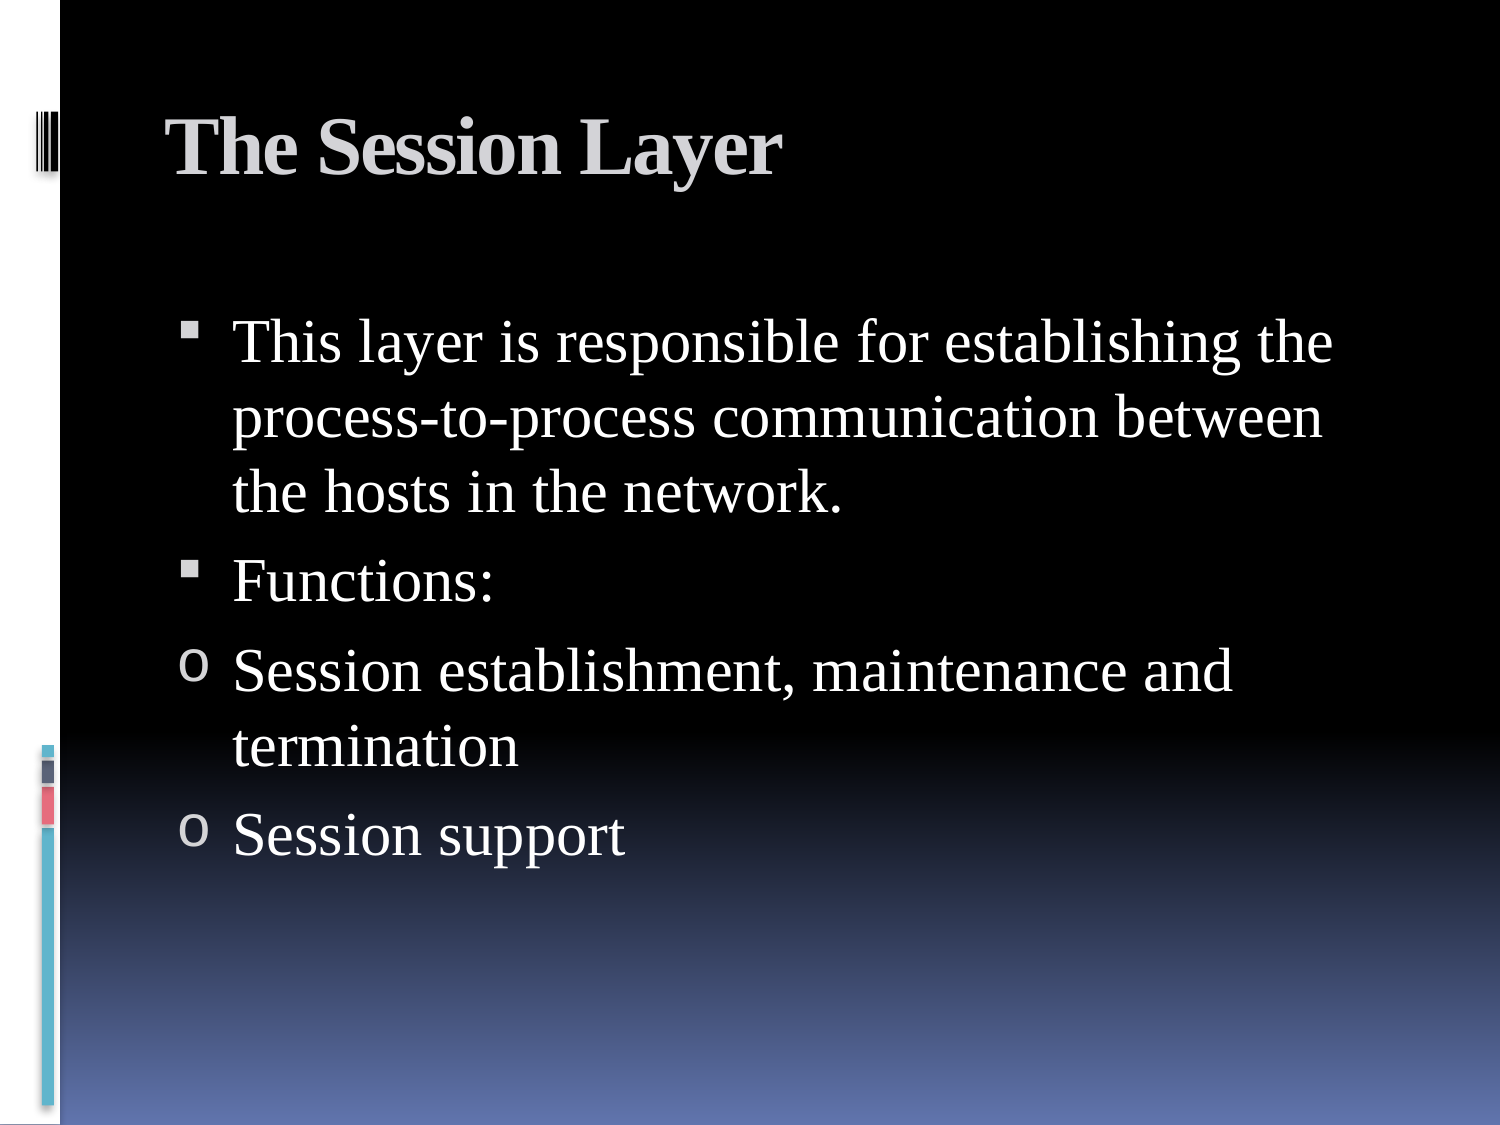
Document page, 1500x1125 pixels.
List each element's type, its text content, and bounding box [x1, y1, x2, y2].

title The Session Layer [150, 83, 1425, 234]
list This layer is responsible for establishing the process-to-process communication between the hosts in the network. Functions: Session establishment, maintenance and termination Session support [150, 292, 1425, 1043]
